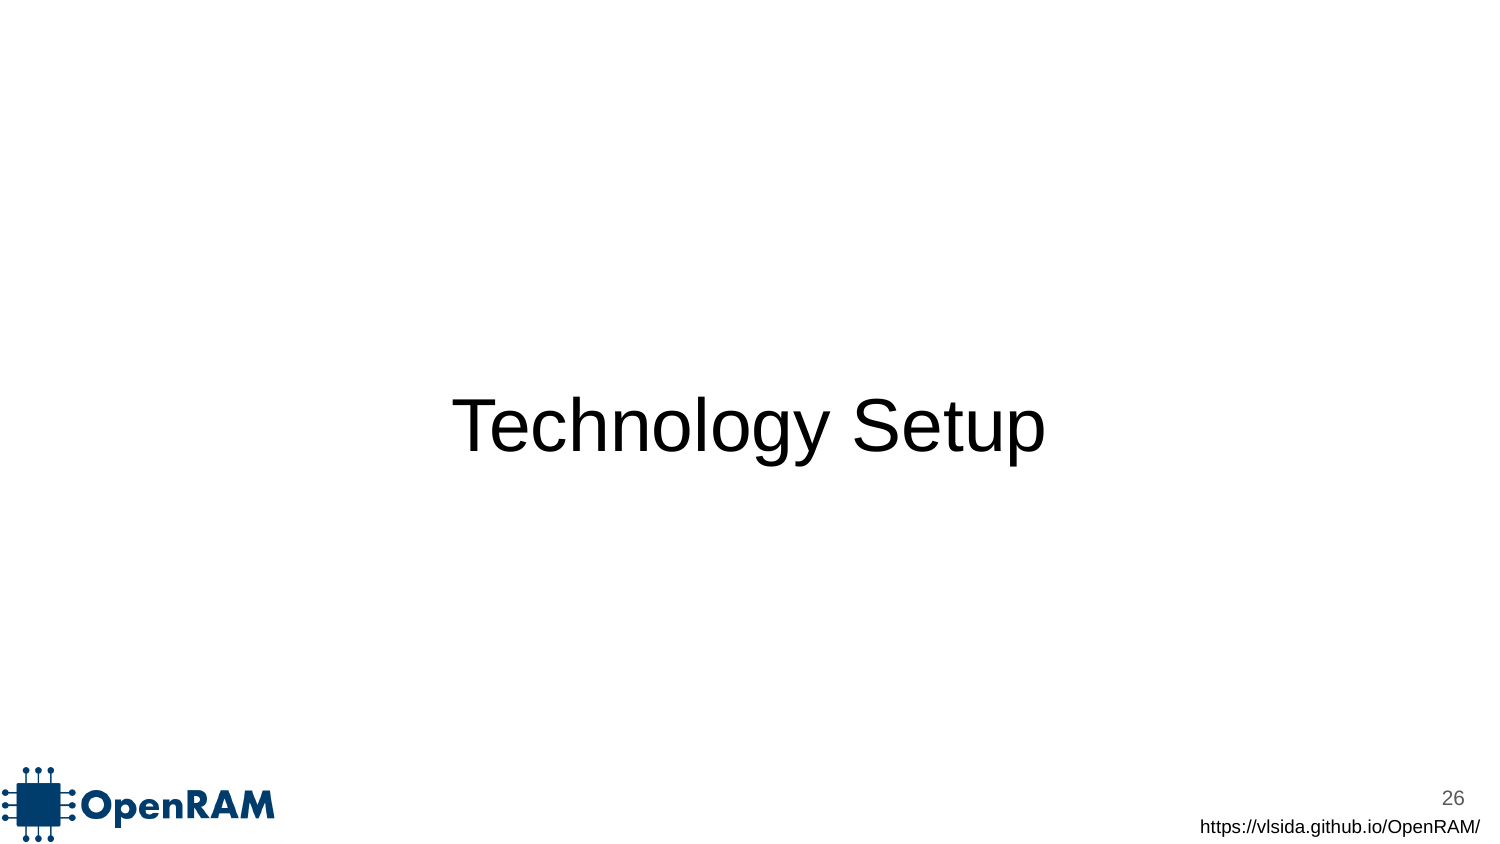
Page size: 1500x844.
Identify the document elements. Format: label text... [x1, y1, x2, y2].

slide_number ‹#› [1389, 764, 1480, 830]
title Technology Setup [51, 352, 1449, 491]
picture [0, 764, 283, 844]
